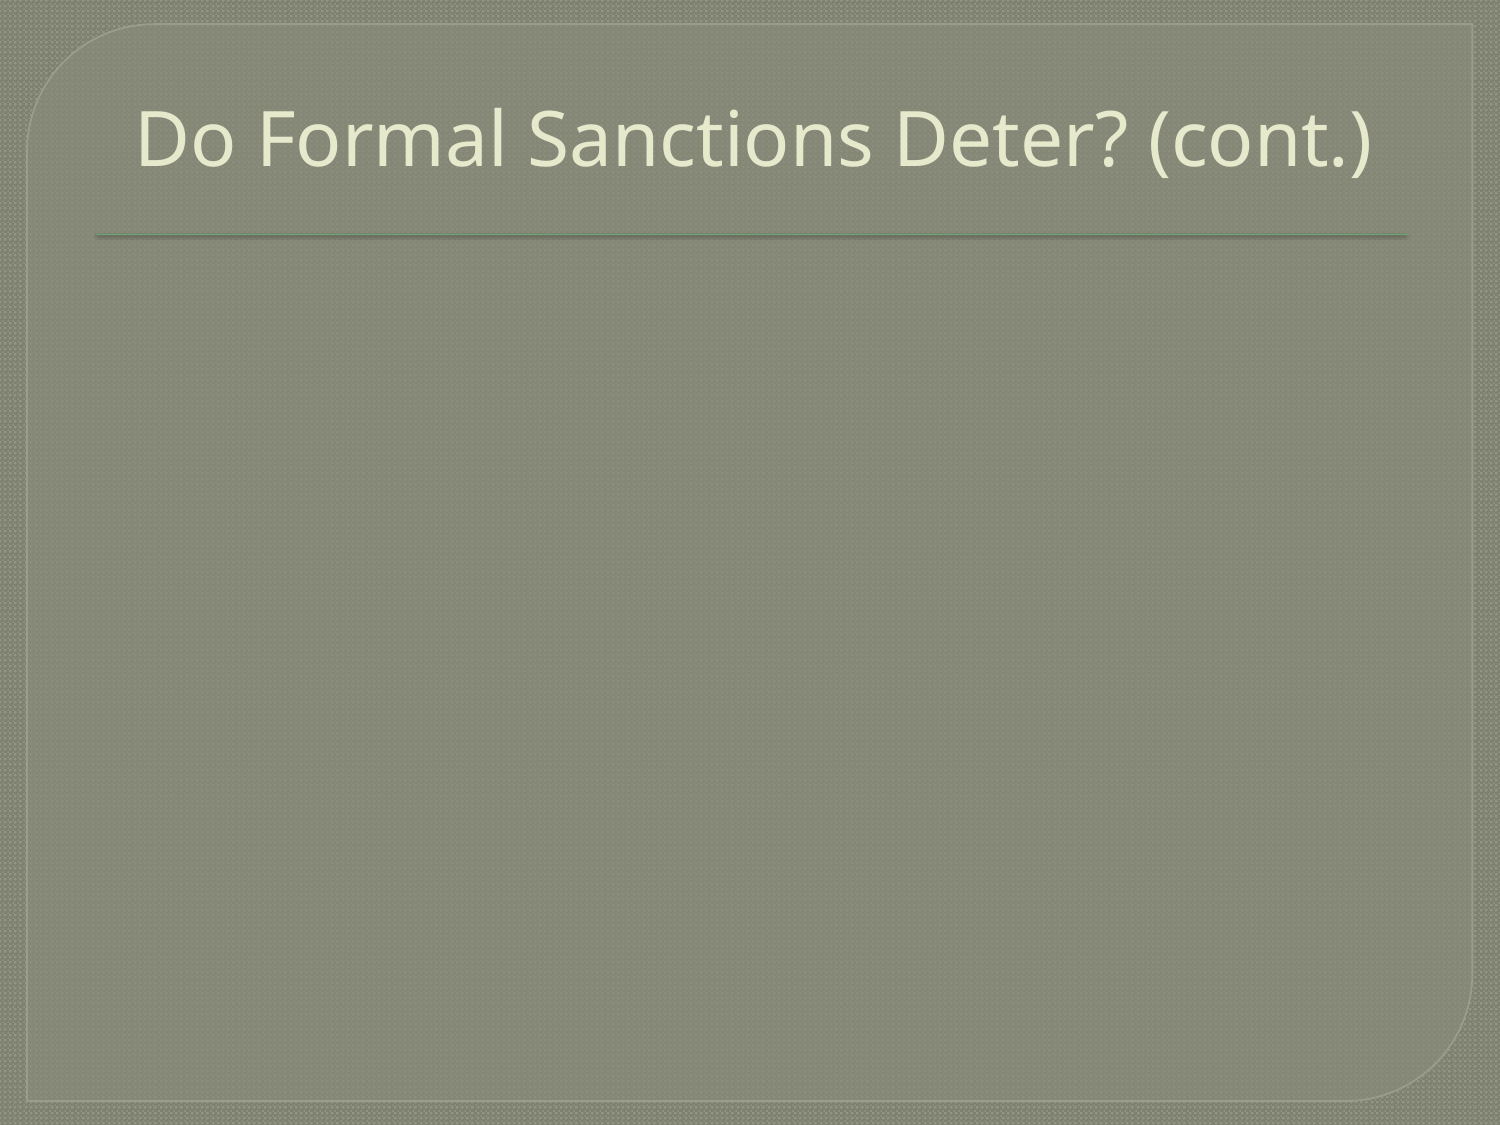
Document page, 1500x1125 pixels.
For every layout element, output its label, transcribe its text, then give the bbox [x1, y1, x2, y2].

title Do Formal Sanctions Deter? (cont.) [75, 41, 1425, 230]
